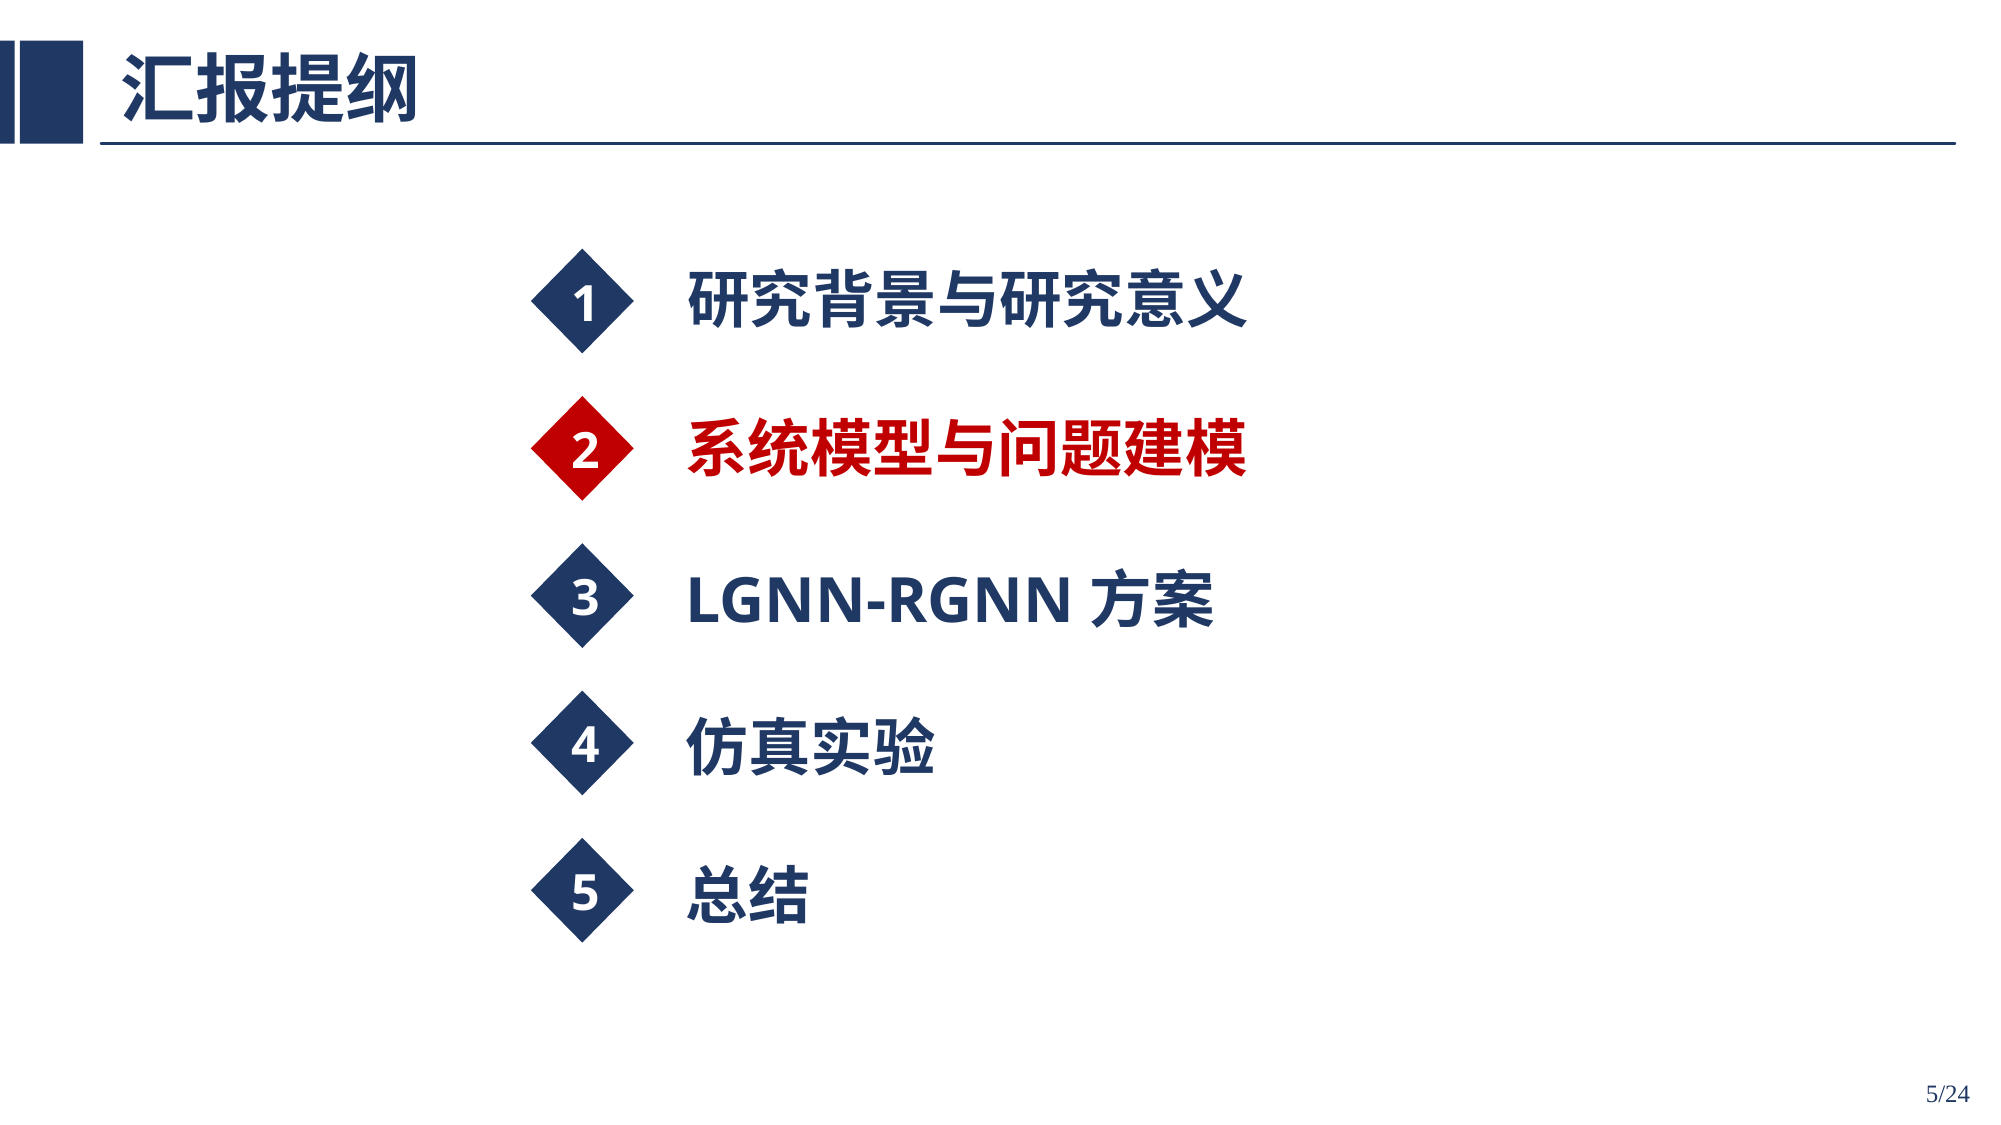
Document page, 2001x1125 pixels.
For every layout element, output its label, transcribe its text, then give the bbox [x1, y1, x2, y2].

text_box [530, 248, 1659, 943]
title 汇报提纲 [105, 32, 509, 152]
slide_number 5/24 [1535, 1062, 1986, 1123]
